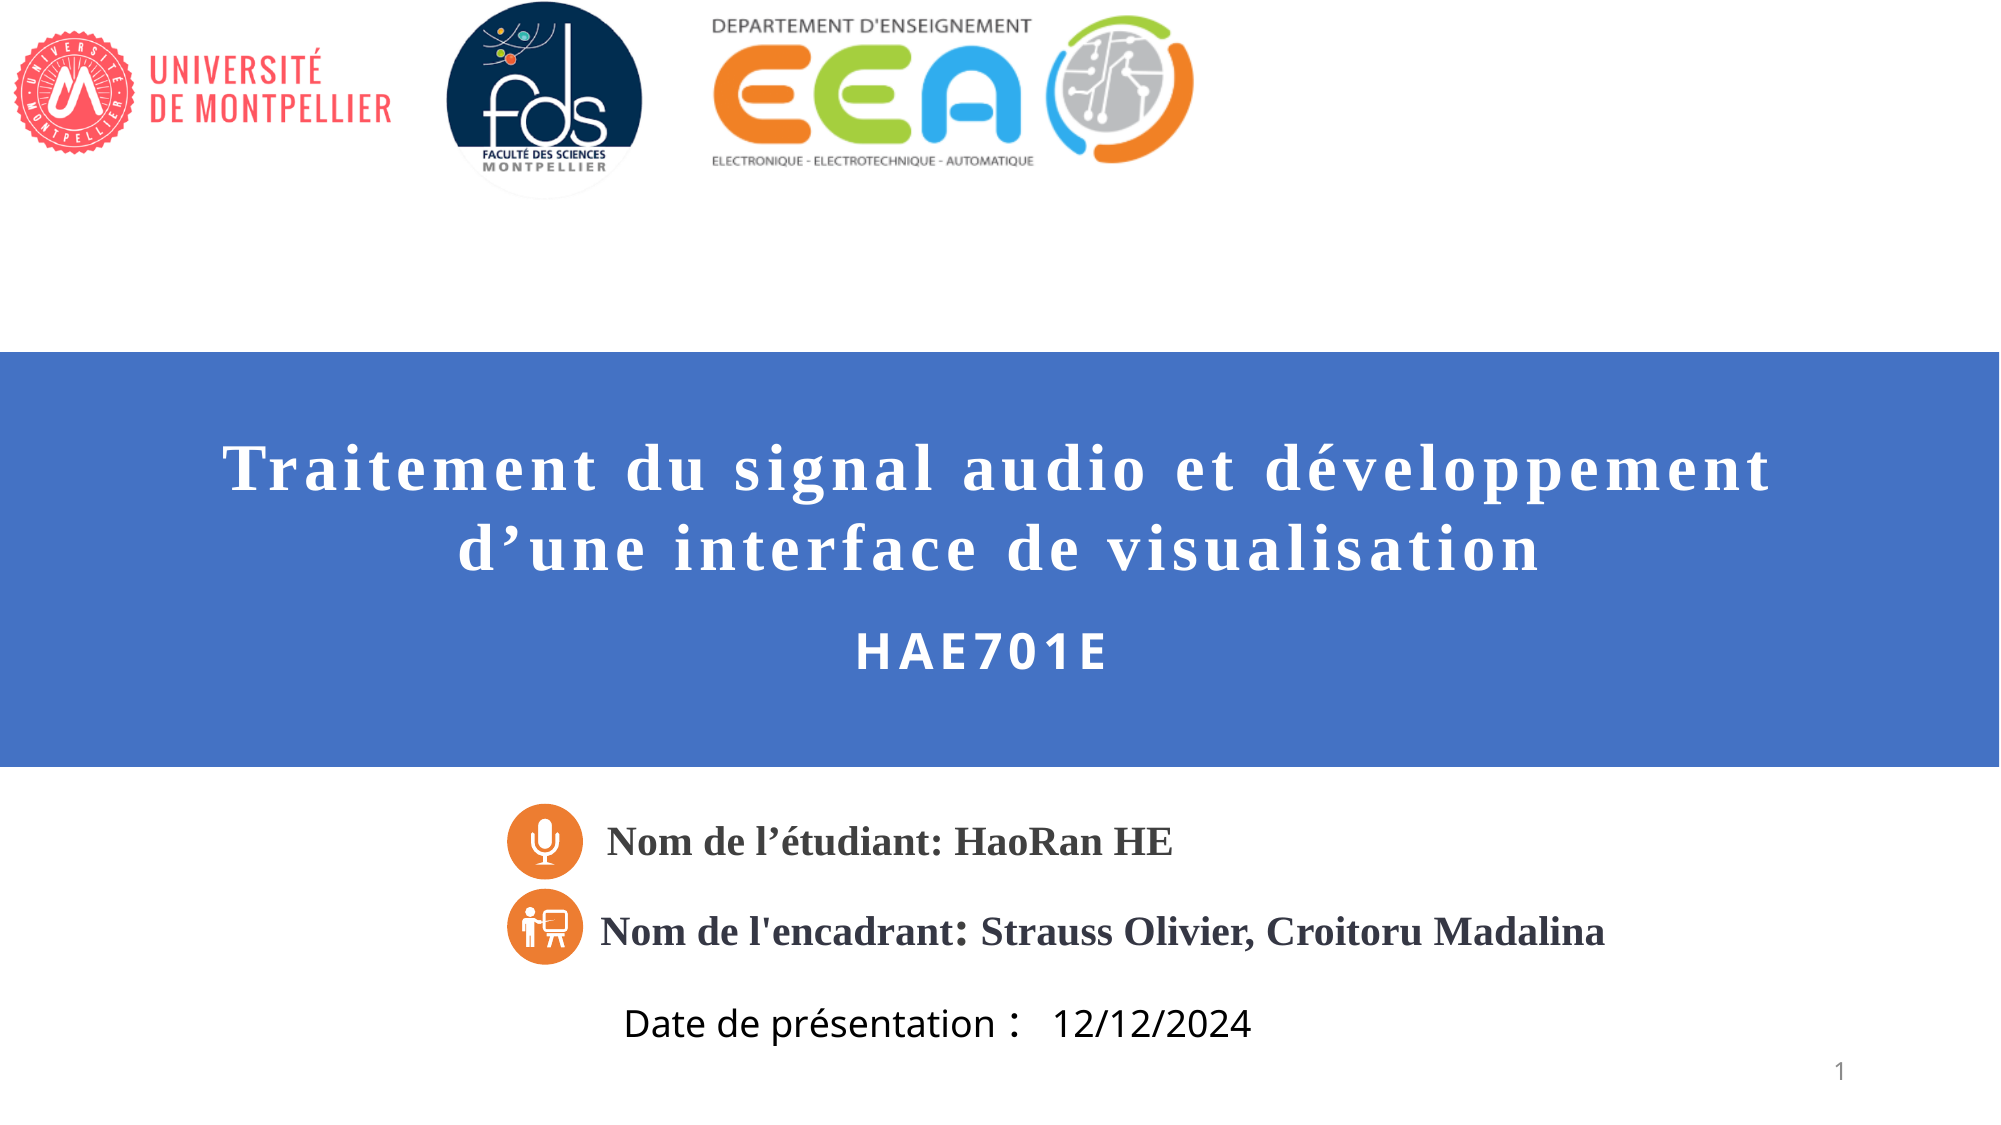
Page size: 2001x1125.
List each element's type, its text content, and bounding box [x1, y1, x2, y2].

picture [688, 1, 1198, 170]
text_box HAE701E [420, 612, 1579, 688]
picture [0, 7, 412, 157]
text_box Date de présentation：12/12/2024 [507, 992, 1368, 1052]
text_box Traitement du signal audio et développement d’une interface de visualisation [187, 416, 1811, 592]
slide_number 1 [1412, 1042, 1863, 1103]
text_box [0, 351, 2000, 768]
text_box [507, 803, 1624, 965]
picture [444, 0, 644, 200]
